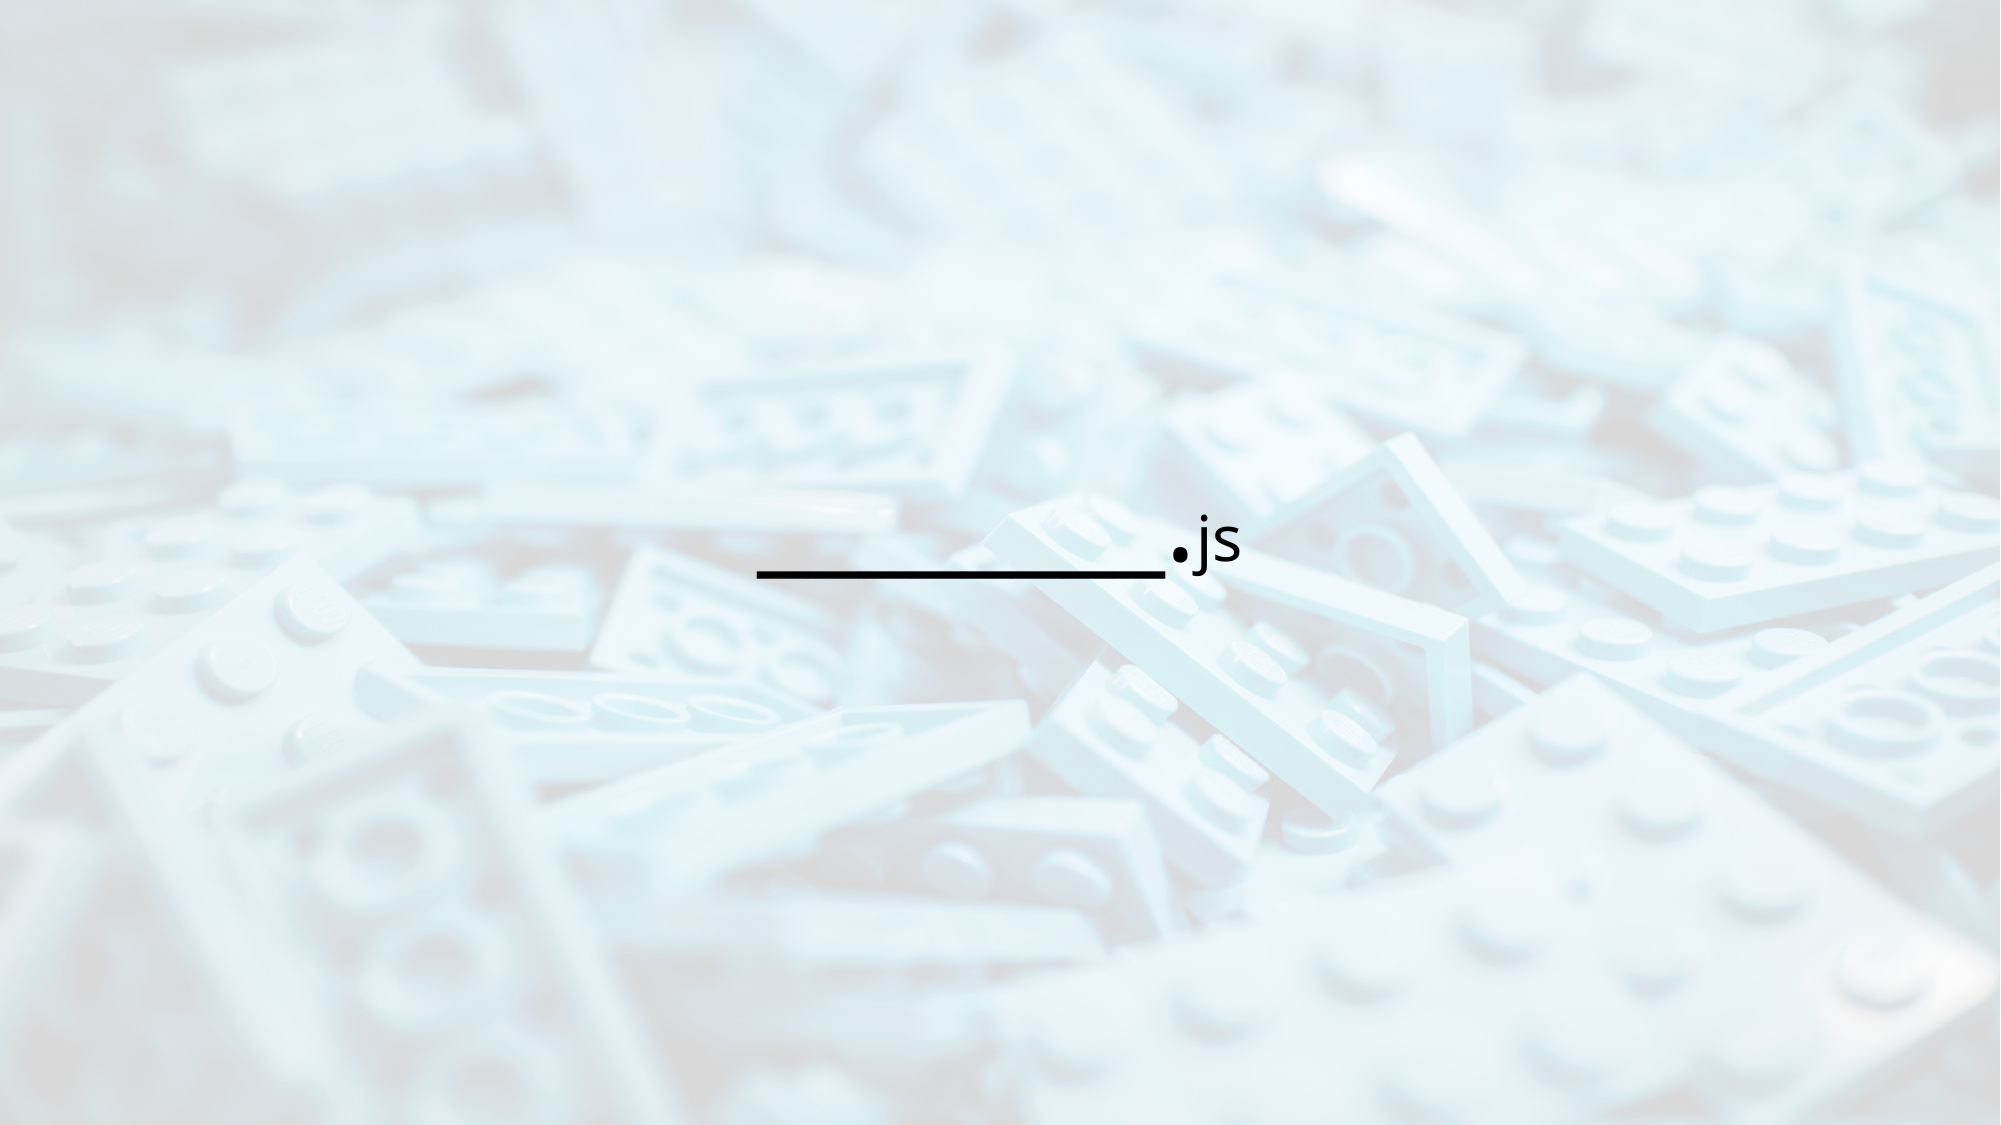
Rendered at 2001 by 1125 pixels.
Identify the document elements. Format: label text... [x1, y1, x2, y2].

title ________.js [137, 453, 1863, 672]
